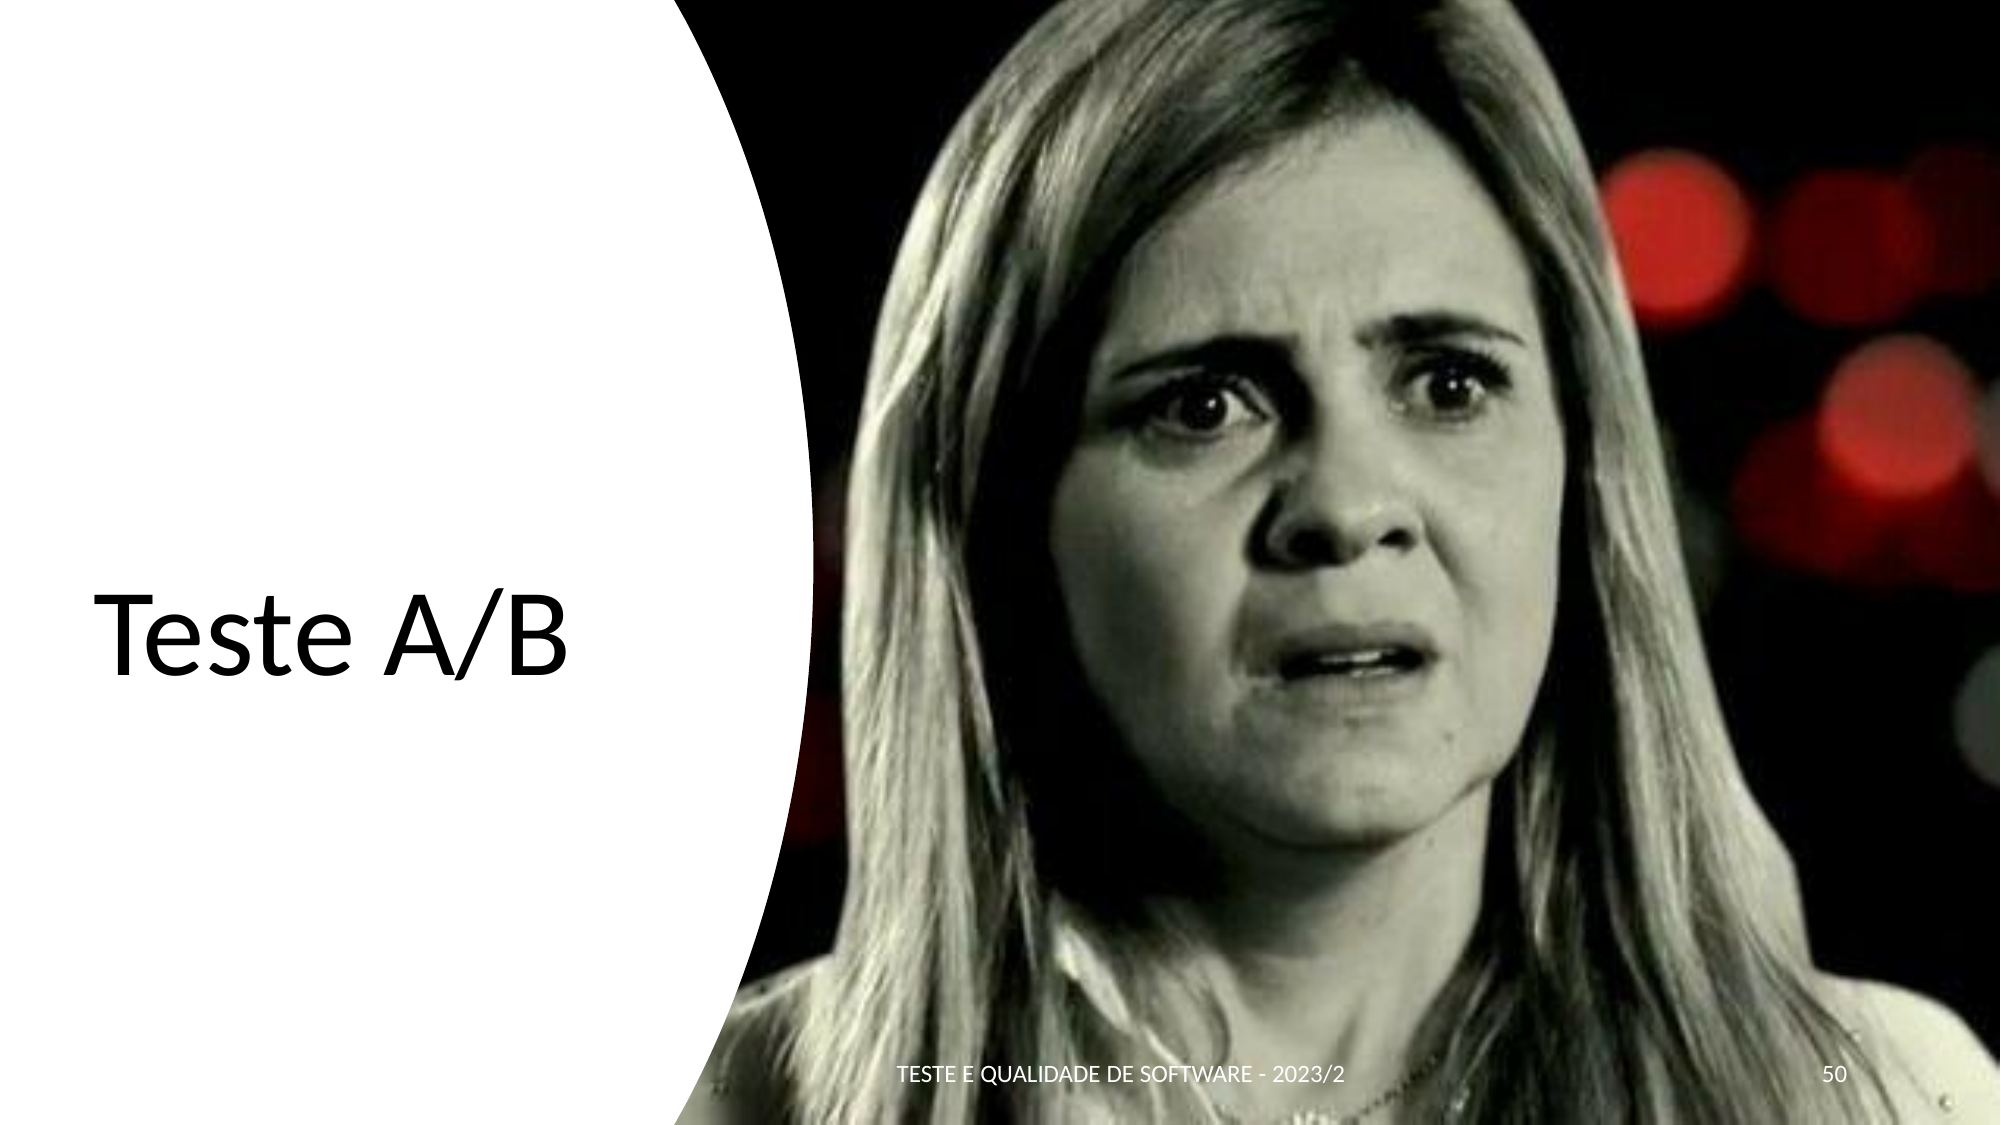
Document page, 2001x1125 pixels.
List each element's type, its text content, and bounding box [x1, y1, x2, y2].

picture [673, 0, 2000, 1125]
title Teste A/B [78, 184, 668, 710]
